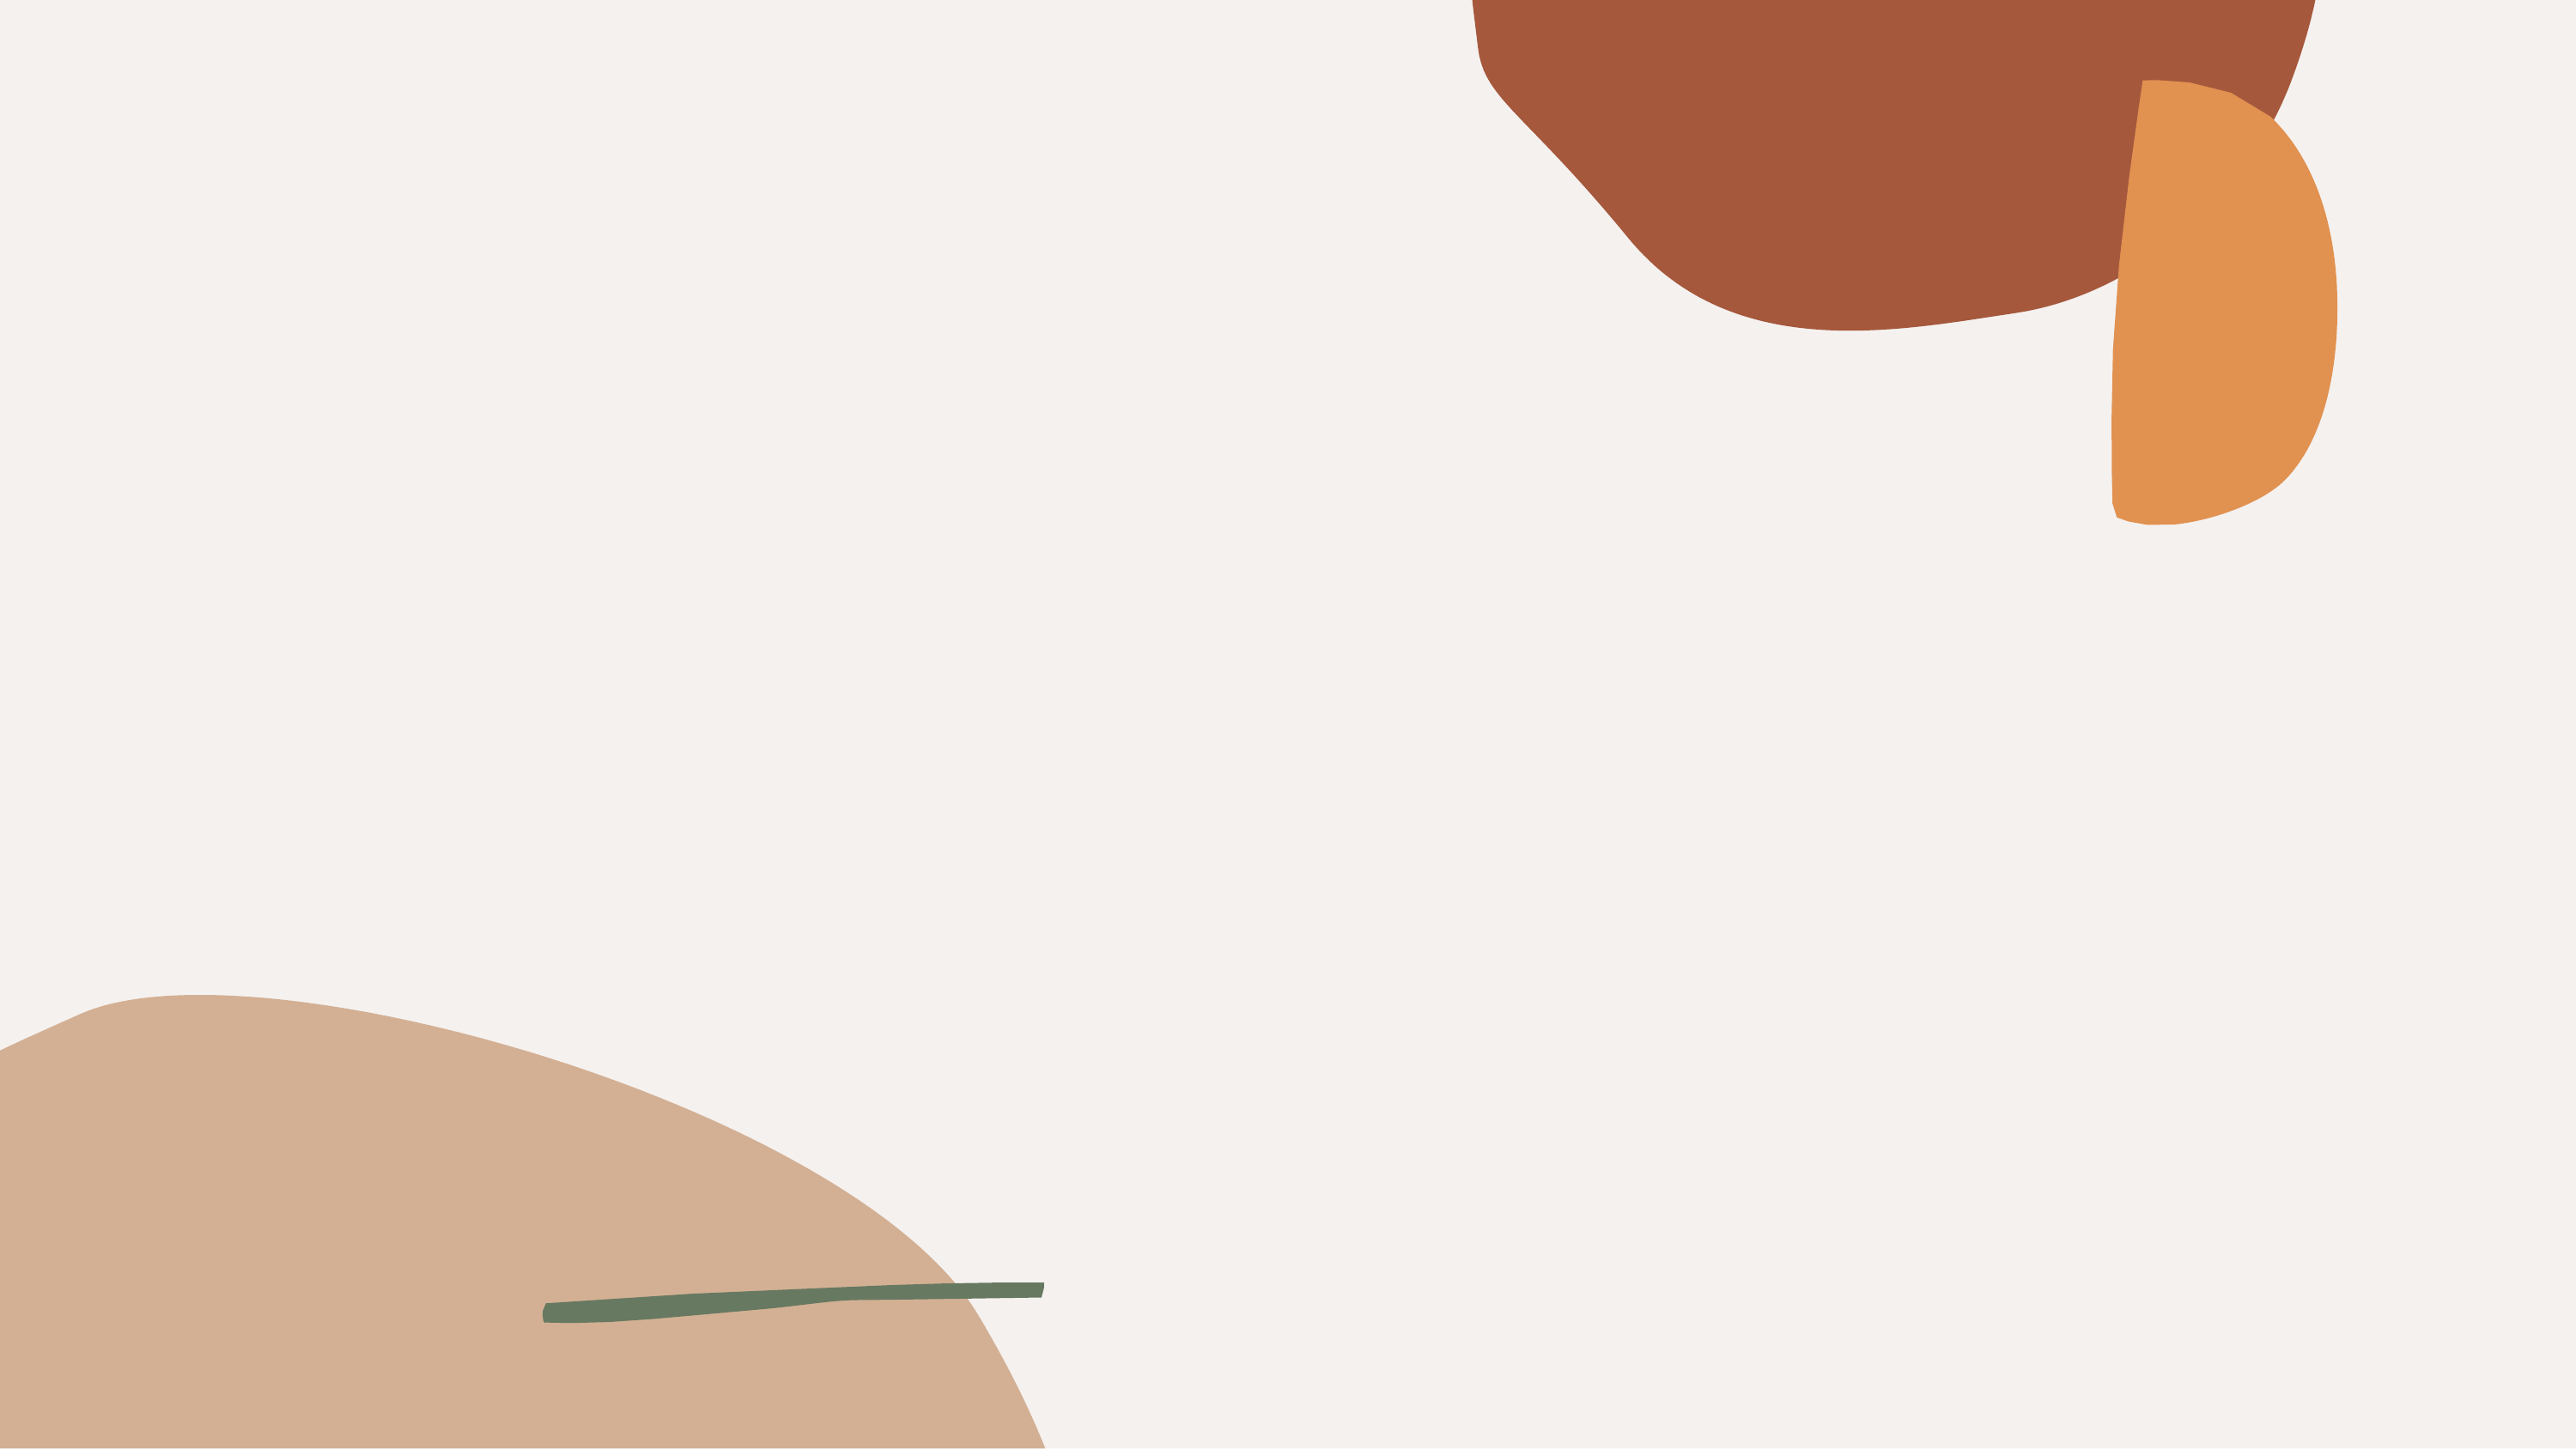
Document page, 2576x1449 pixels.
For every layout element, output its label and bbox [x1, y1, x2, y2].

text_box [1472, 0, 2338, 525]
text_box [0, 994, 1046, 1449]
